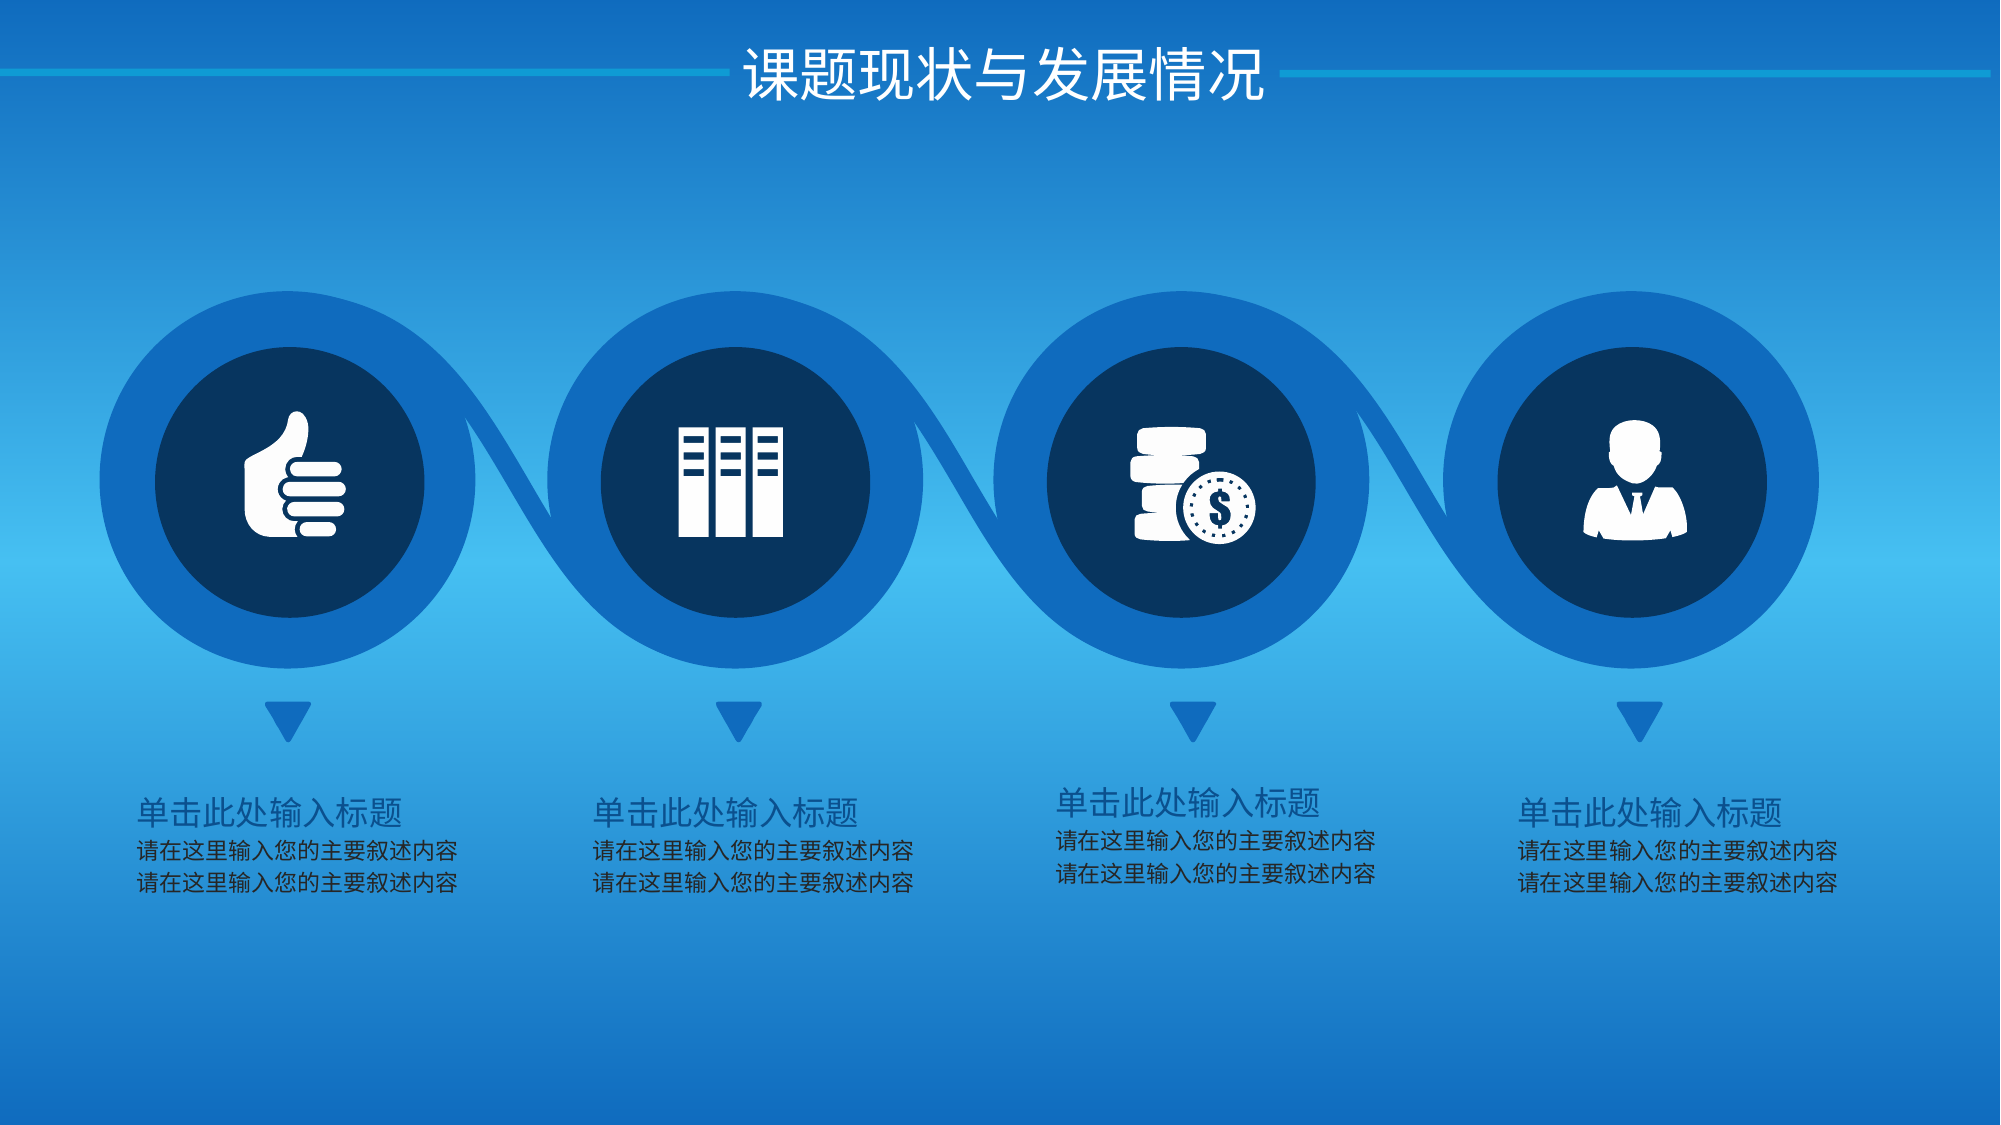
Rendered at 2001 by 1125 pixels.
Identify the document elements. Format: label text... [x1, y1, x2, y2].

text_box [1583, 485, 1687, 541]
text_box [1496, 346, 1769, 619]
text_box [244, 411, 309, 537]
text_box [993, 291, 1370, 669]
text_box [1608, 420, 1662, 484]
text_box [0, 68, 726, 77]
text_box [717, 291, 1193, 667]
text_box [270, 291, 747, 667]
text_box 单击此处输入标题 请在这里输入您的主要叙述内容 请在这里输入您的主要叙述内容 [581, 786, 1044, 902]
text_box [287, 501, 345, 517]
text_box [153, 346, 426, 619]
text_box [289, 461, 342, 477]
text_box [1279, 69, 1992, 78]
text_box 单击此处输入标题 请在这里输入您的主要叙述内容 请在这里输入您的主要叙述内容 [1043, 777, 1507, 893]
text_box [599, 346, 872, 619]
text_box [1130, 426, 1206, 541]
text_box [1443, 291, 1819, 669]
text_box [282, 481, 346, 497]
text_box 单击此处输入标题 请在这里输入您的主要叙述内容 请在这里输入您的主要叙述内容 [125, 786, 581, 902]
text_box [715, 427, 746, 537]
text_box [1045, 346, 1317, 619]
text_box [678, 427, 709, 537]
text_box [1169, 701, 1217, 743]
text_box [1616, 701, 1663, 743]
text_box 课题现状与发展情况 [726, 30, 1302, 116]
text_box [715, 701, 762, 743]
text_box [1167, 291, 1644, 667]
text_box [547, 291, 924, 669]
text_box [99, 291, 476, 669]
text_box [265, 701, 312, 743]
text_box 单击此处输入标题 请在这里输入您的主要叙述内容 请在这里输入您的主要叙述内容 [1506, 786, 1969, 902]
text_box [1183, 471, 1256, 545]
text_box [752, 427, 783, 537]
text_box [299, 522, 337, 537]
